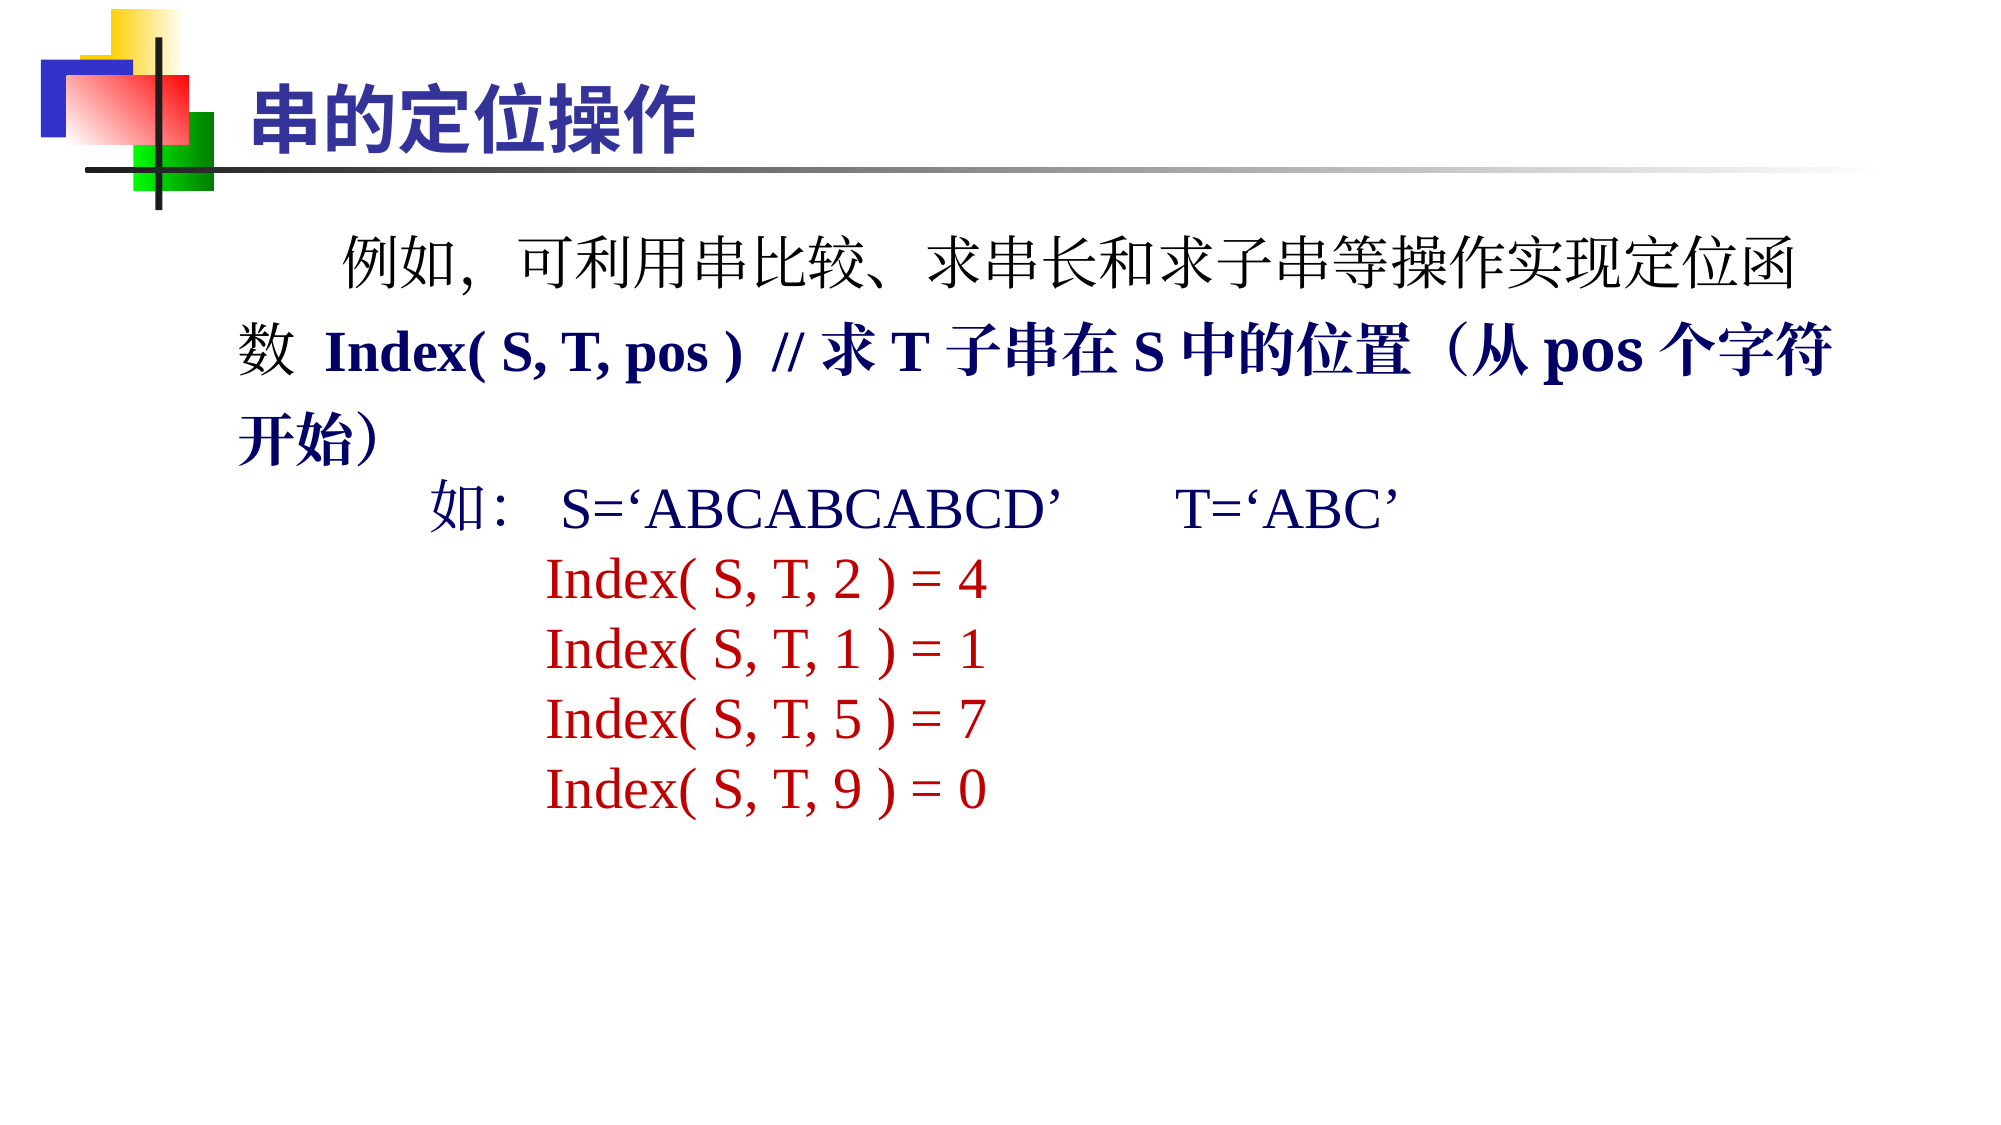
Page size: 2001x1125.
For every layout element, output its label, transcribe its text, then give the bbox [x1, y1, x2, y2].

text_box 如：S=‘ABCABCABCD’ T=‘ABC’ Index( S, T, 2 ) = 4 Index( S, T, 1 ) = 1 Index( S, T, 5 ) = 7 Index( S, T, 9 ) = 0 [414, 462, 1417, 898]
text_box 例如，可利用串比较、求串长和求子串等操作实现定位函数 Index( S, T, pos ) //求T子串在S中的位置（从pos个字符开始） [222, 168, 1861, 483]
text_box 串的定位操作 [232, 65, 1478, 169]
